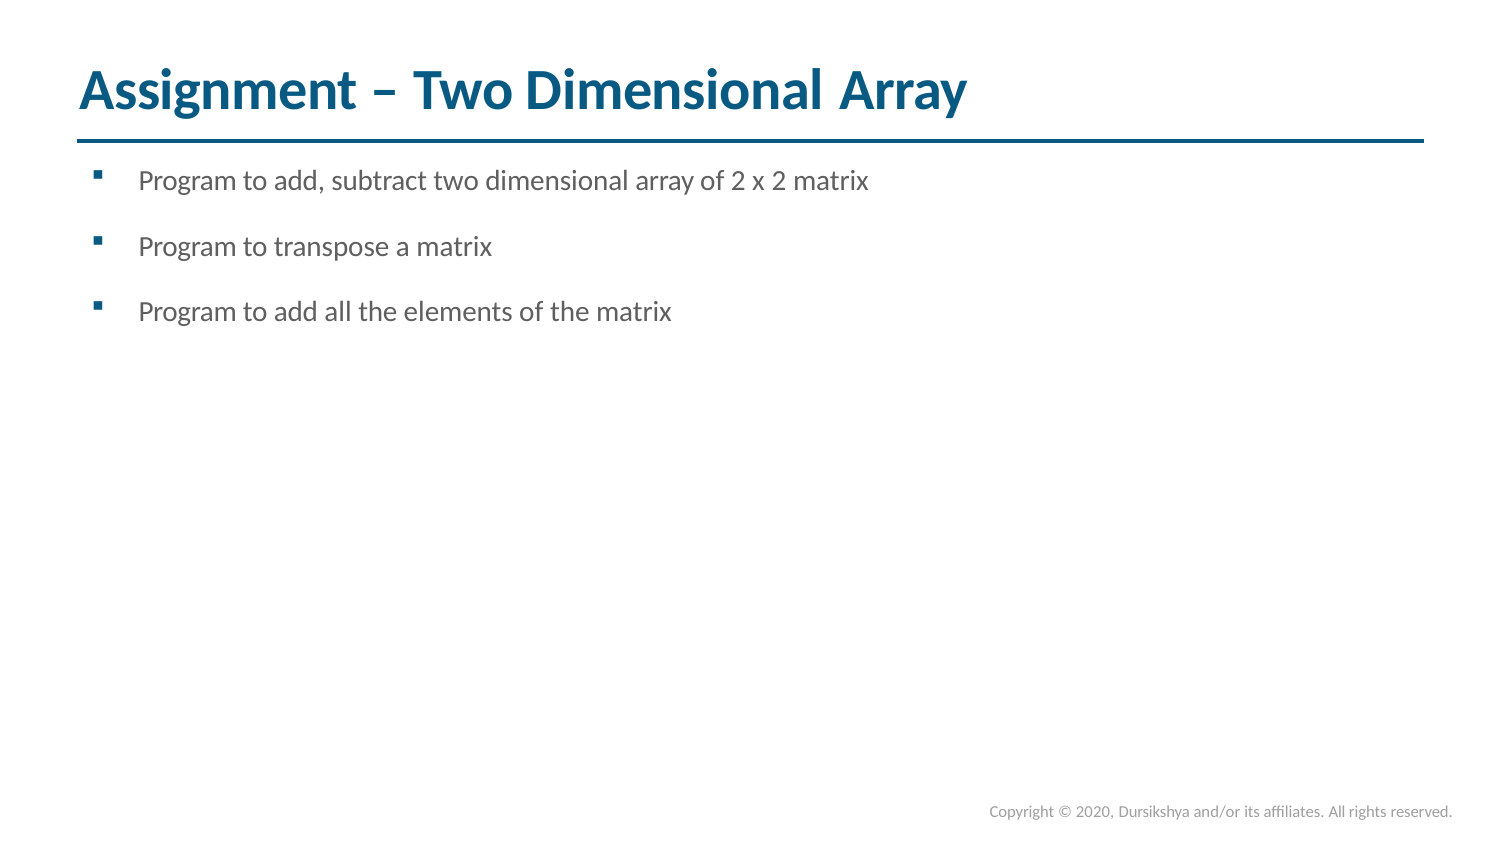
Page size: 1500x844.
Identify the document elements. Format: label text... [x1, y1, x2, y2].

title Assignment – Two Dimensional Array [77, 49, 979, 193]
footer Copyright © 2020, Dursikshya and/or its affiliates. All rights reserved. [987, 803, 1470, 844]
text_box Program to add, subtract two dimensional array of 2 x 2 matrix Program to transpose a matrix Program to add all the elements of the matrix [89, 193, 876, 328]
